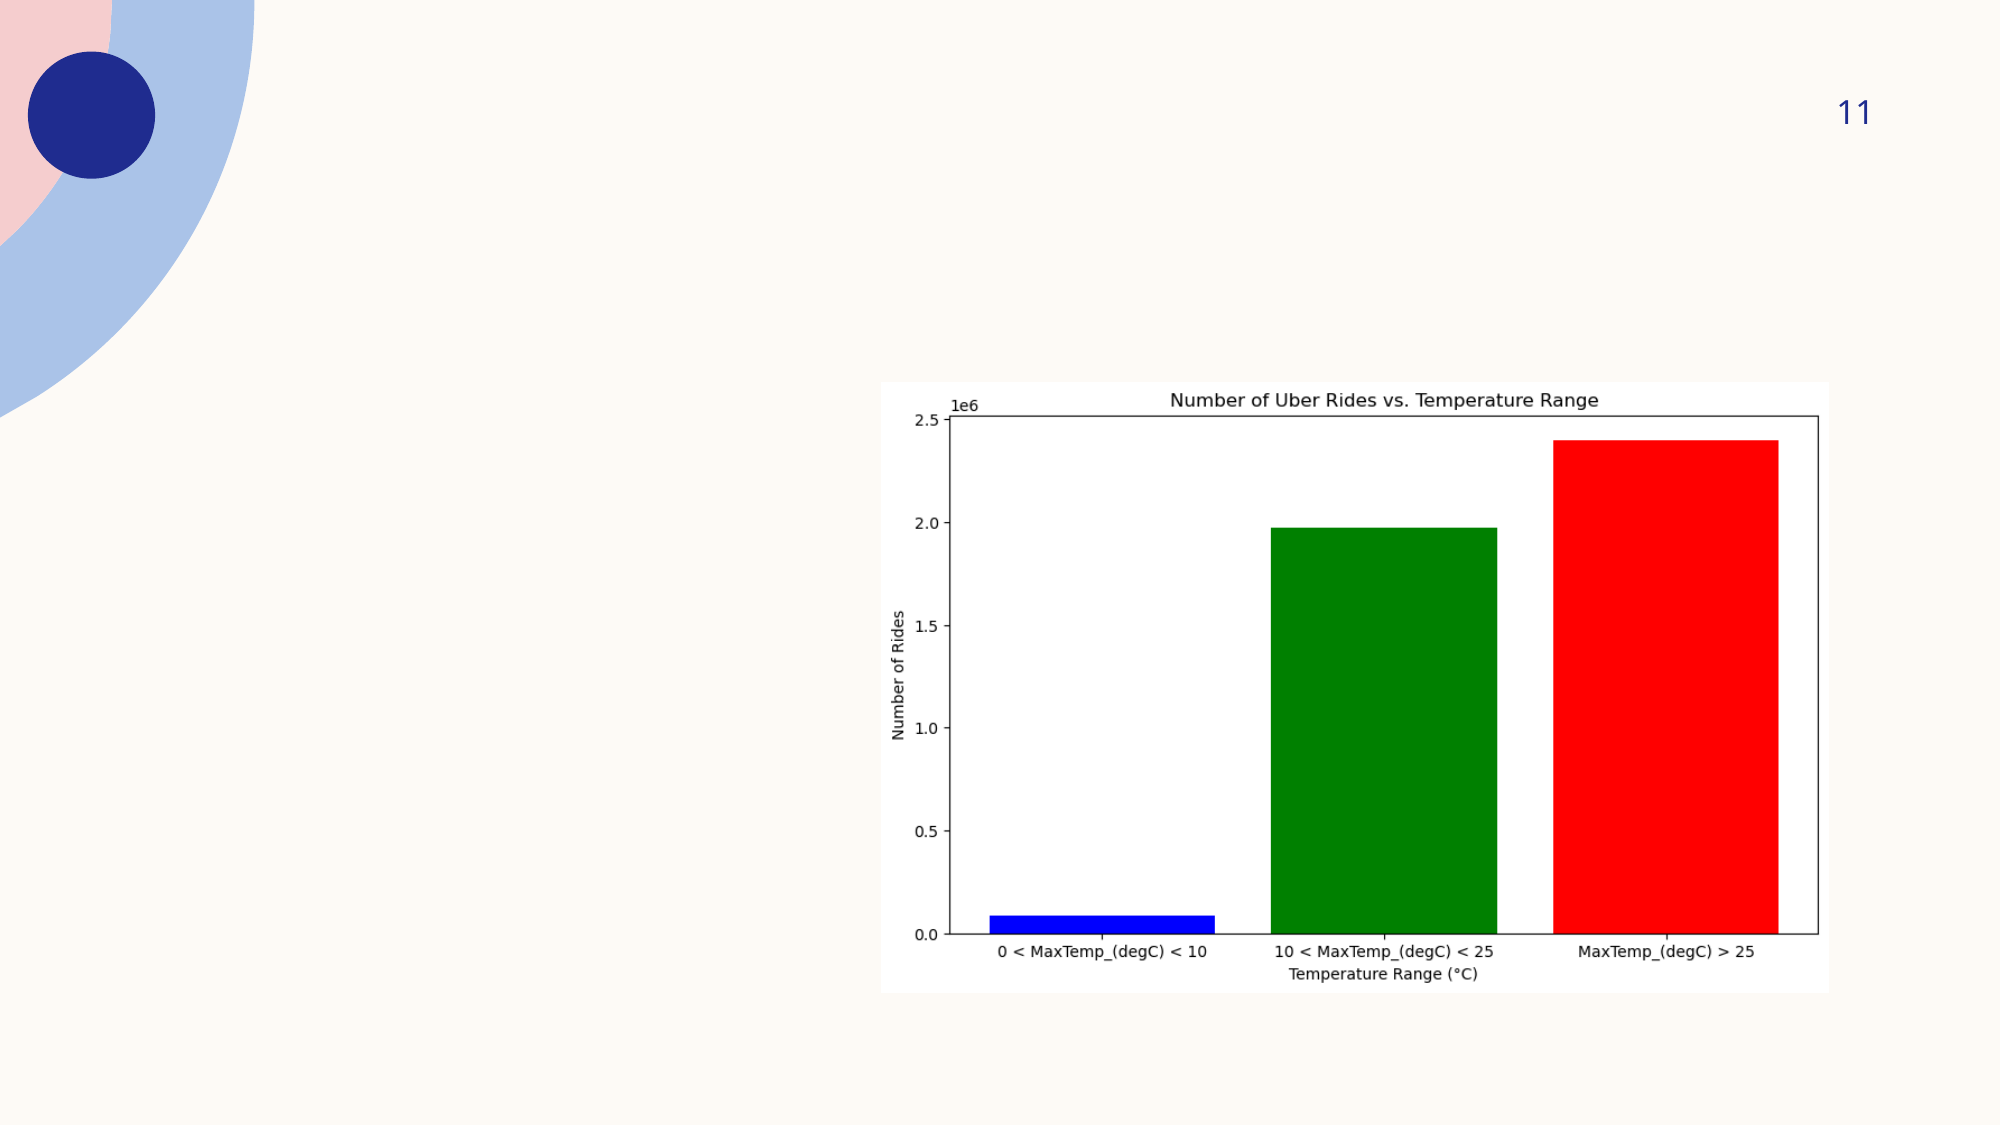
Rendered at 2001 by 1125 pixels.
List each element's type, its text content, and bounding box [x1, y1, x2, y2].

slide_number 11 [1699, 75, 1875, 153]
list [881, 382, 1829, 993]
